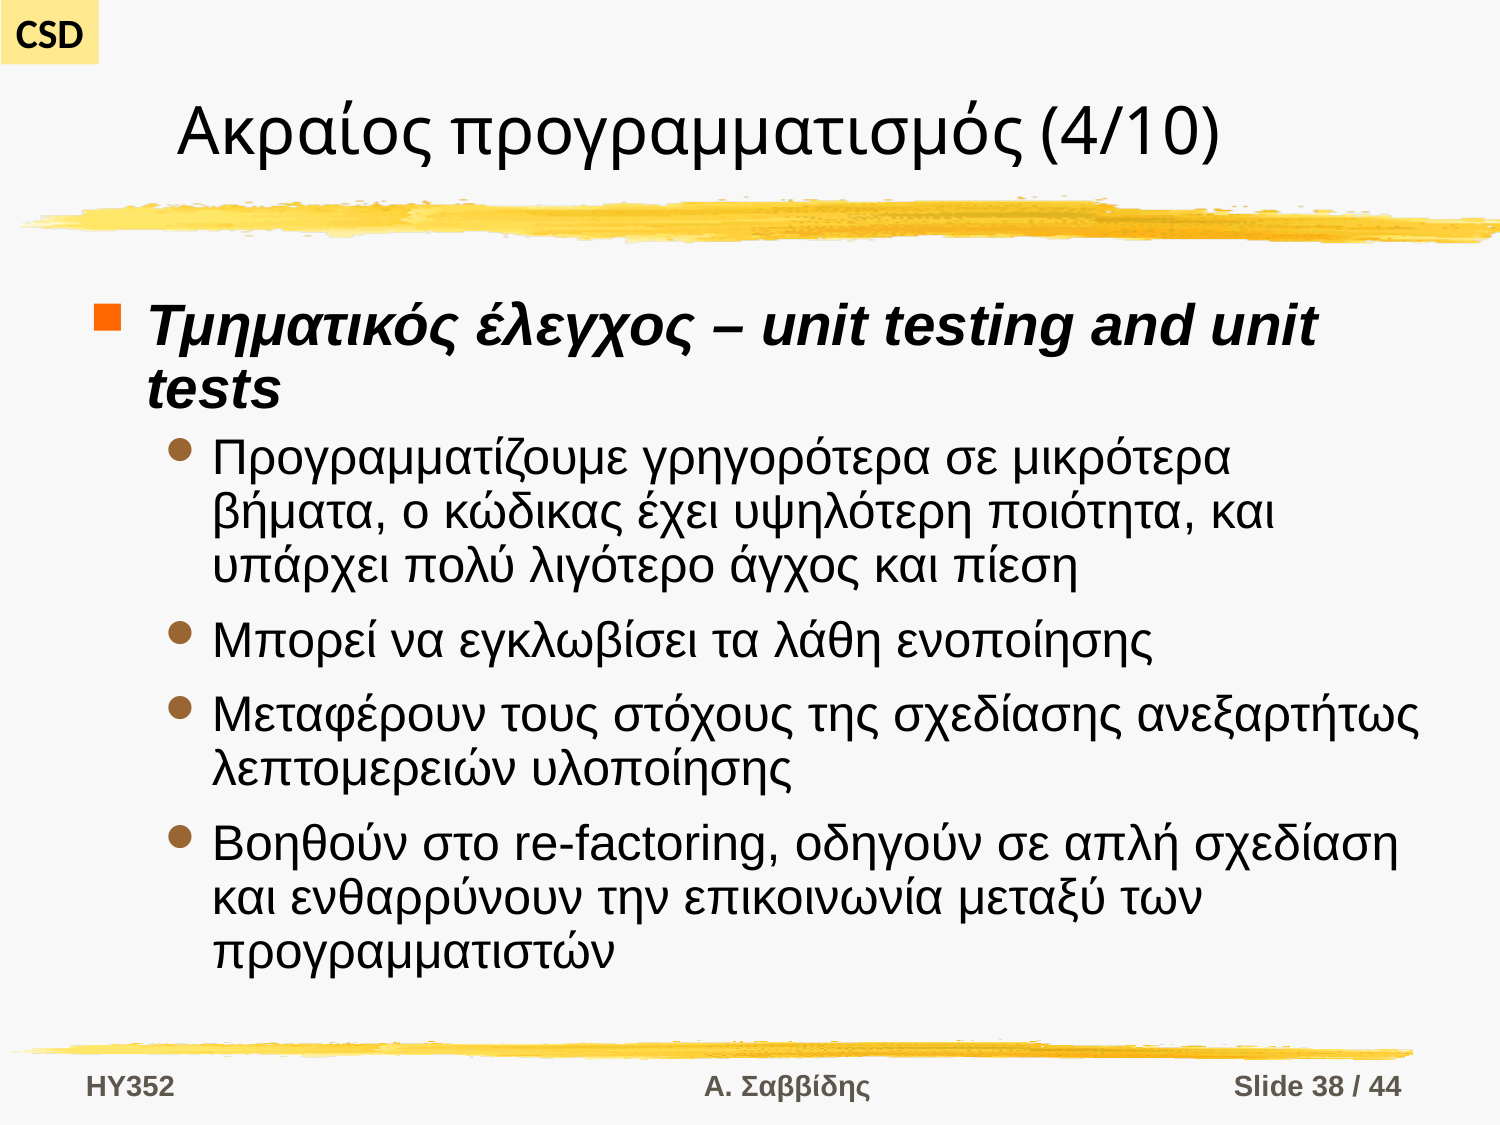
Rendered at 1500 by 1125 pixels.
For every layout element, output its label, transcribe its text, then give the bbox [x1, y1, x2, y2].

picture [21, 190, 1500, 254]
picture [400, 1037, 549, 1064]
slide_number HY352 [70, 1034, 400, 1110]
footer Α. Σαββίδης [549, 1034, 1025, 1110]
picture [11, 1037, 70, 1064]
picture [1025, 1037, 1104, 1064]
title Ακραίος προγραμματισμός (4/10) [162, 24, 1500, 175]
slide_number Slide 38 / 44 [1104, 1034, 1417, 1110]
list Τμηματικός έλεγχος – unit testing and unit tests Προγραμματίζουμε γρηγορότερα σε μικρότερα βήματα, ο κώδικας έχει υψηλότερη ποιότητα, και υπάρχει πολύ λιγότερο άγχος και πίεση Μπορεί να εγκλωβίσει τα λάθη ενοποίησης Μεταφέρουν τους στόχους της σχεδίασης ανεξαρτήτως λεπτομερειών υλοποίησης Βοηθούν στο re-factoring, οδηγούν σε απλή σχεδίαση και ενθαρρύνουν την επικοινωνία μεταξύ των προγραμματιστών [75, 287, 1438, 1013]
